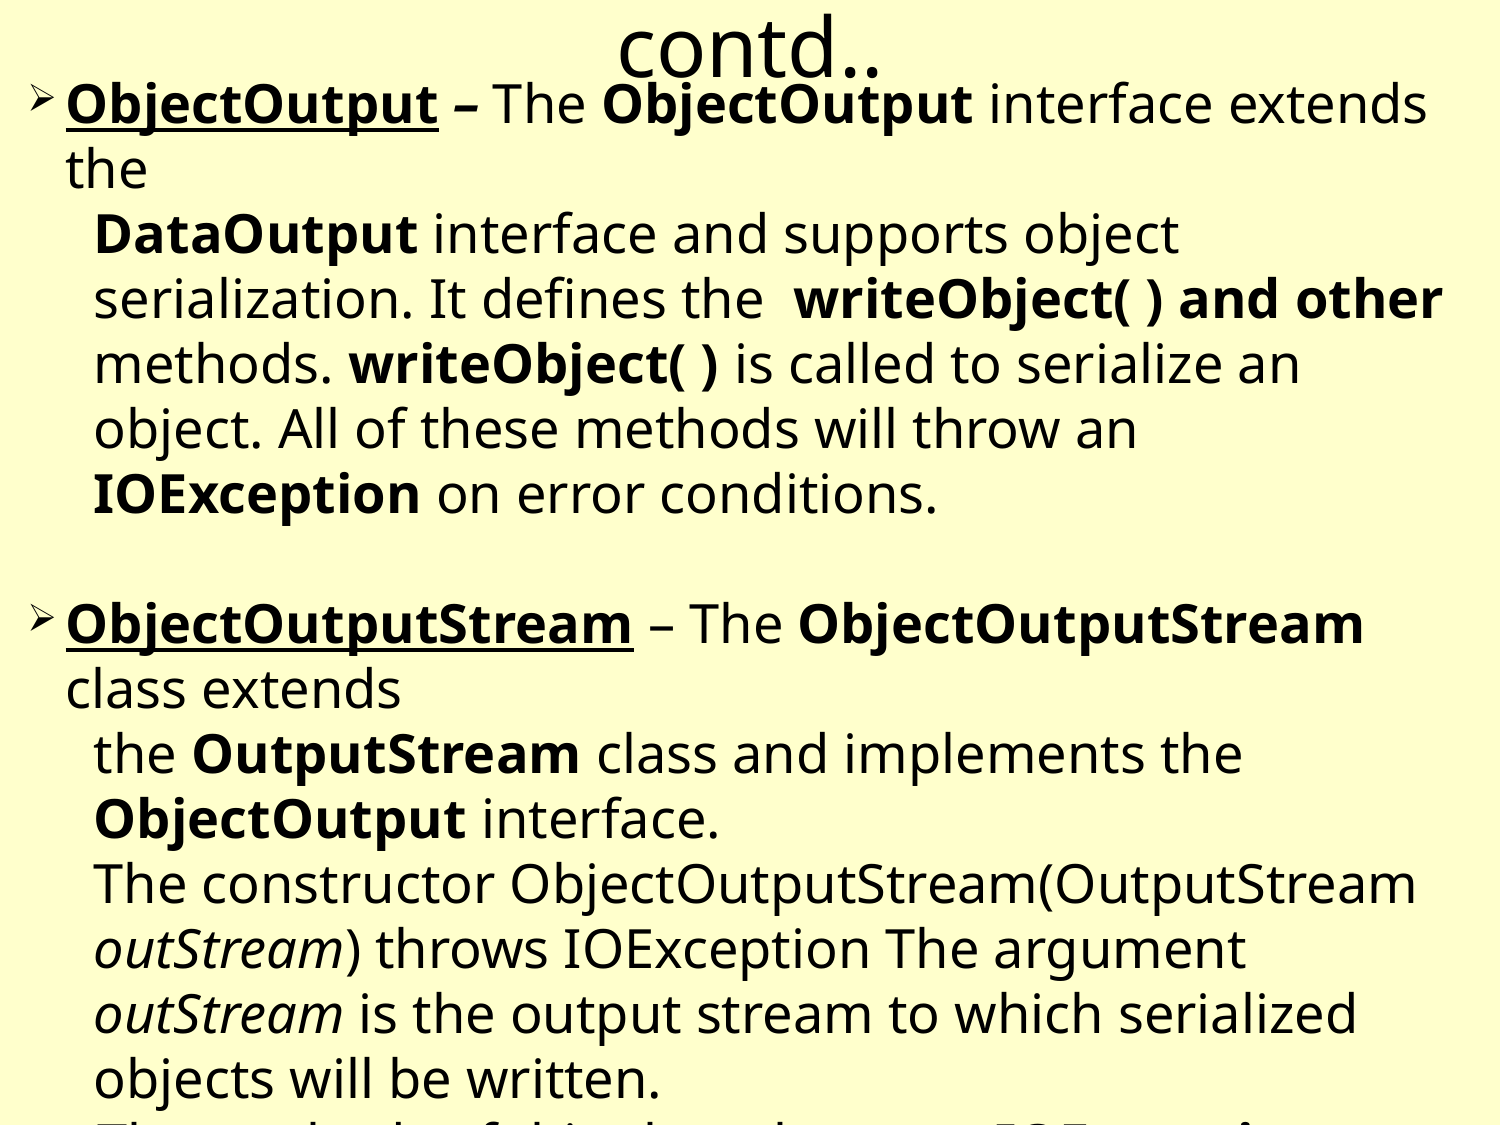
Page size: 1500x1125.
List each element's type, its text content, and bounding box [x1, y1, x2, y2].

text_box contd.. [0, 12, 1500, 75]
text_box ObjectOutput – The ObjectOutput interface extends the DataOutput interface and supports object serialization. It defines the writeObject( ) and other methods. writeObject( ) is called to serialize an object. All of these methods will throw an IOException on error conditions. ObjectOutputStream – The ObjectOutputStream class extends the OutputStream class and implements the ObjectOutput interface. The constructor ObjectOutputStream(OutputStream outStream) throws IOException The argument outStream is the output stream to which serialized objects will be written. The methods of this class throw an IOException on error conditions. [12, 62, 1488, 1113]
